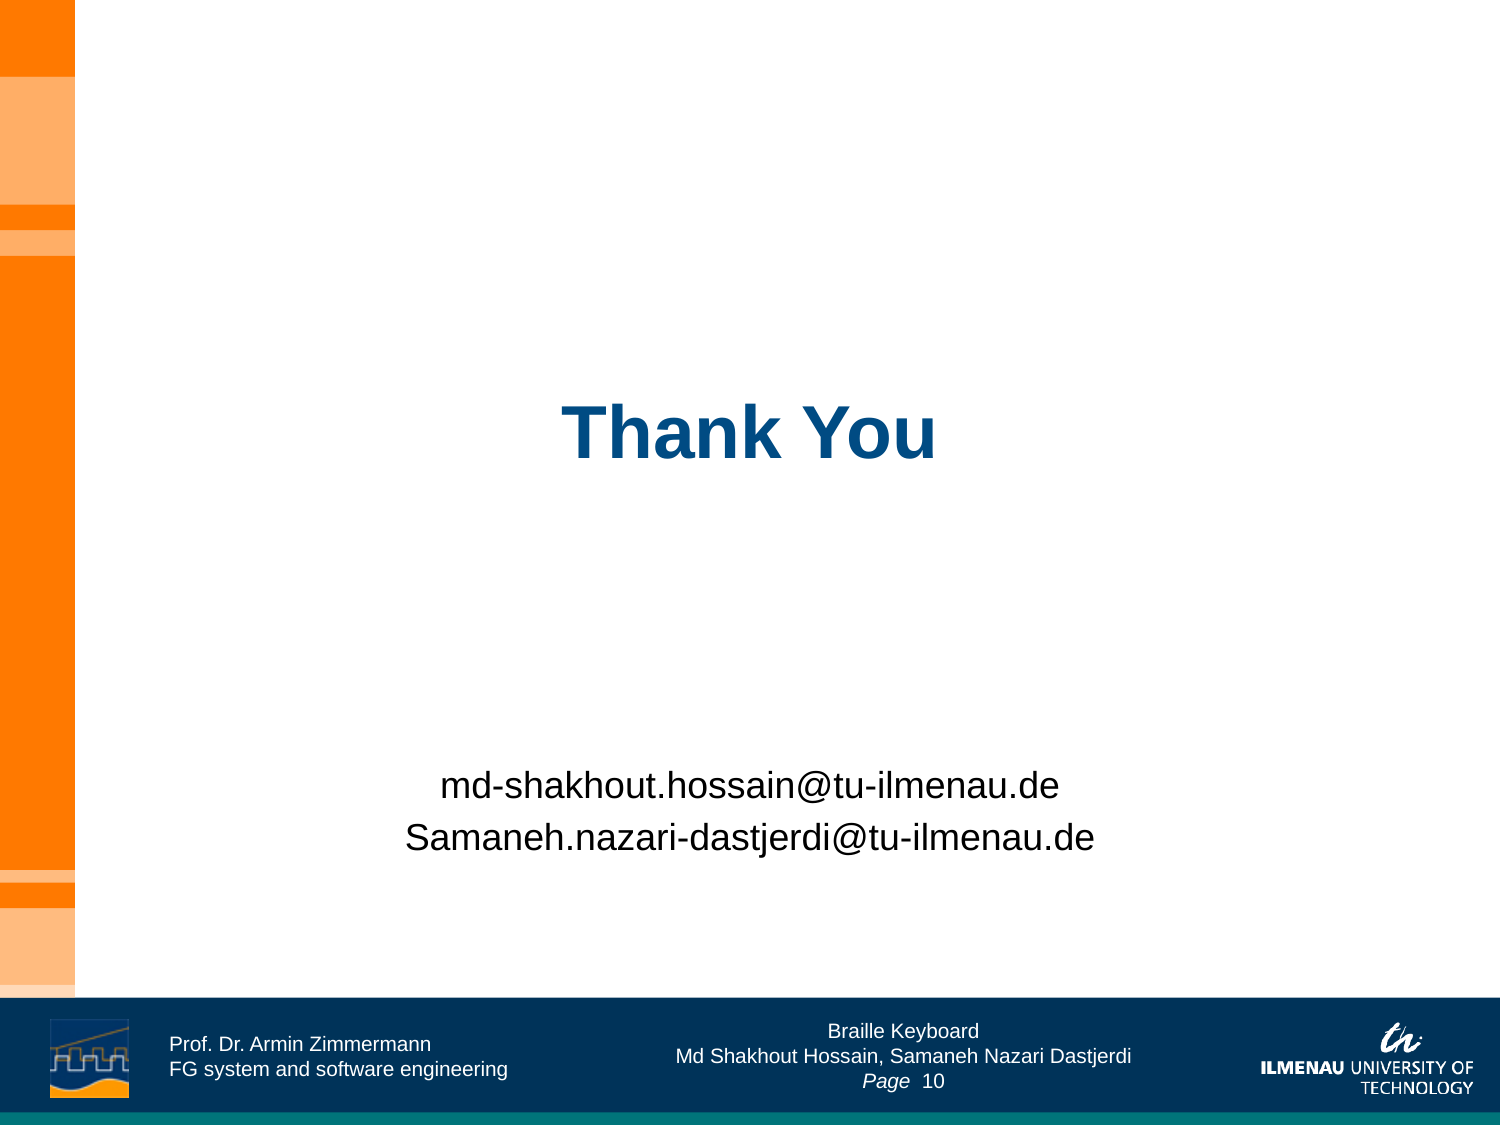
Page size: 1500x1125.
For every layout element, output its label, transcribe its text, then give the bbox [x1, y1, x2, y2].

picture [1261, 1022, 1474, 1094]
list Thank You md-shakhout.hossain@tu-ilmenau.de Samaneh.nazari-dastjerdi@tu-ilmenau.de [75, 160, 1425, 998]
picture [50, 1019, 129, 1098]
